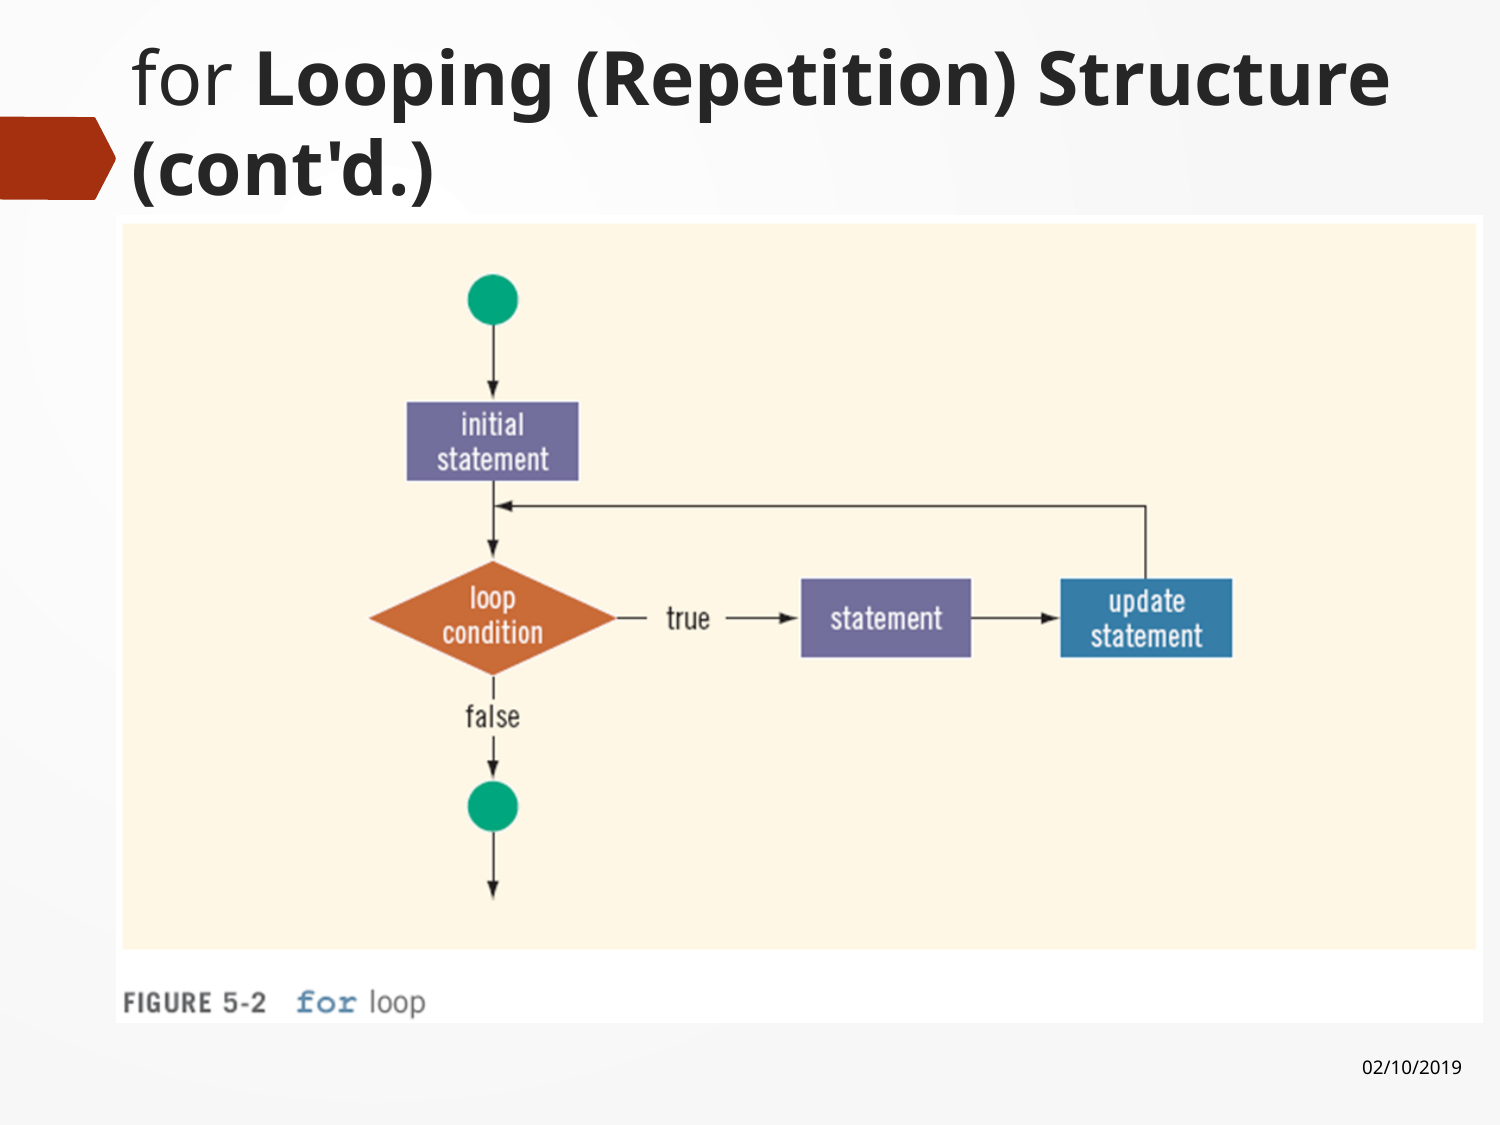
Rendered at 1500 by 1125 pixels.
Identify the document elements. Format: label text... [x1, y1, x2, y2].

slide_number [1260, 1037, 1483, 1098]
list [116, 214, 1483, 1023]
title for Looping (Repetition) Structure (cont'd.) [116, 23, 1483, 158]
